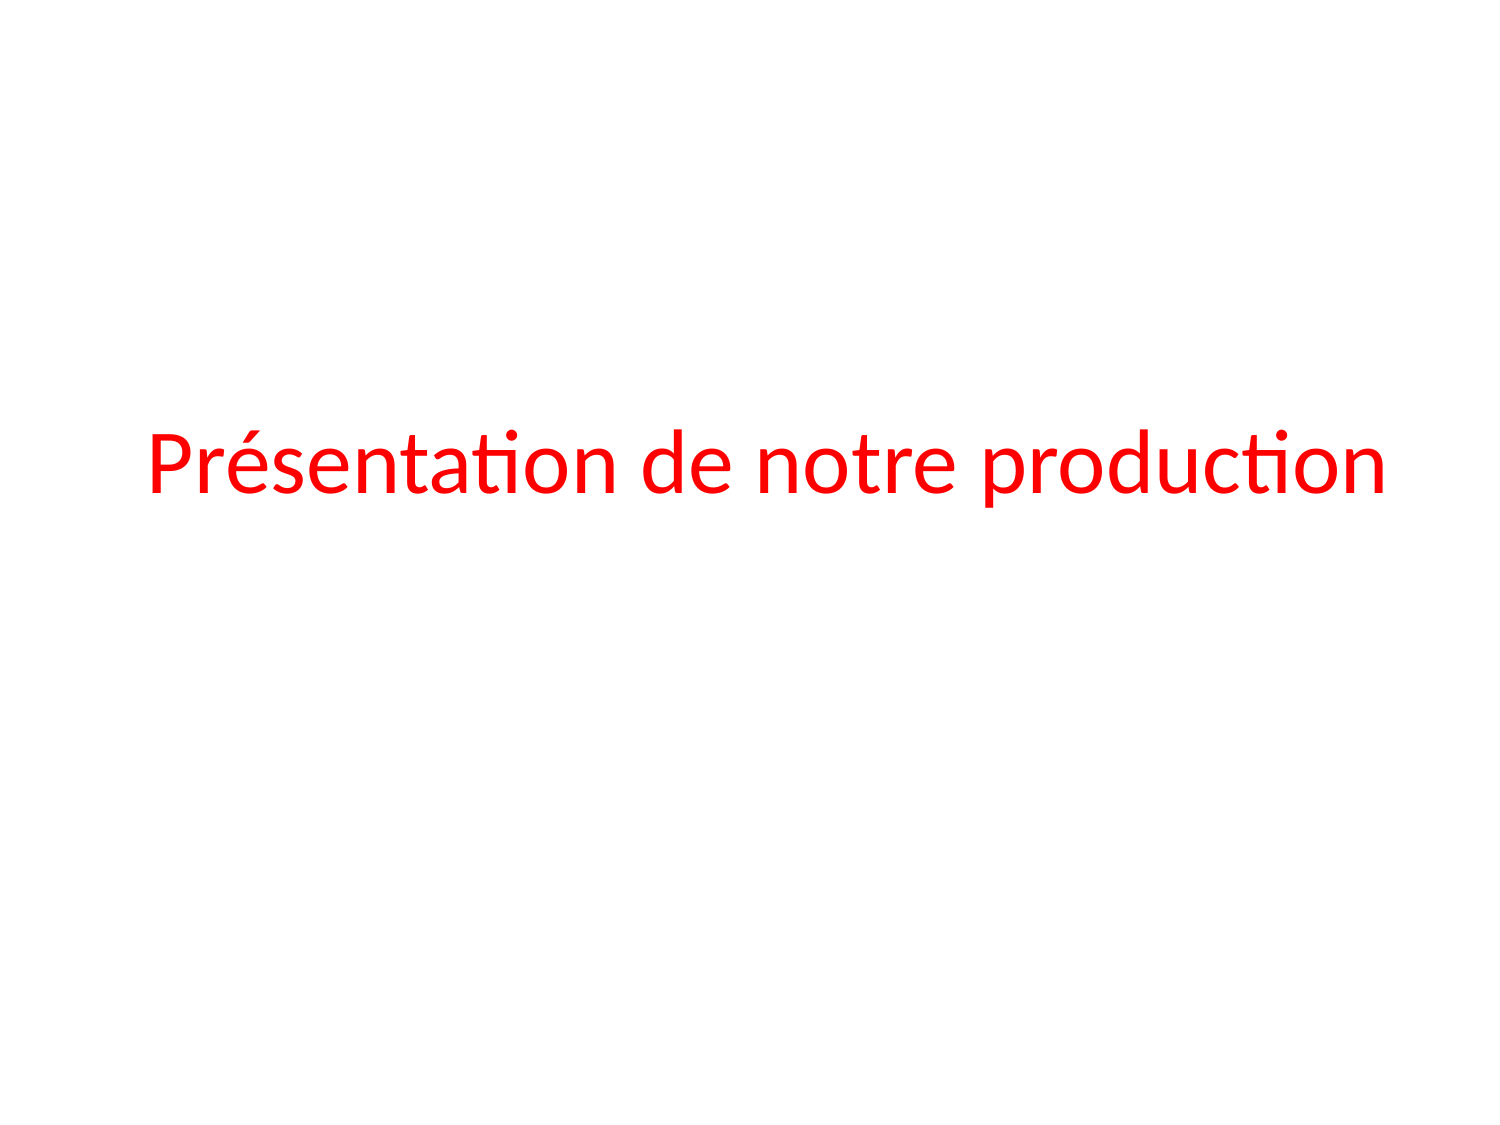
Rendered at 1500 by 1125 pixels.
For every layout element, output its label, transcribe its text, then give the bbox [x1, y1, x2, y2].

title Présentation de notre production [93, 363, 1444, 551]
